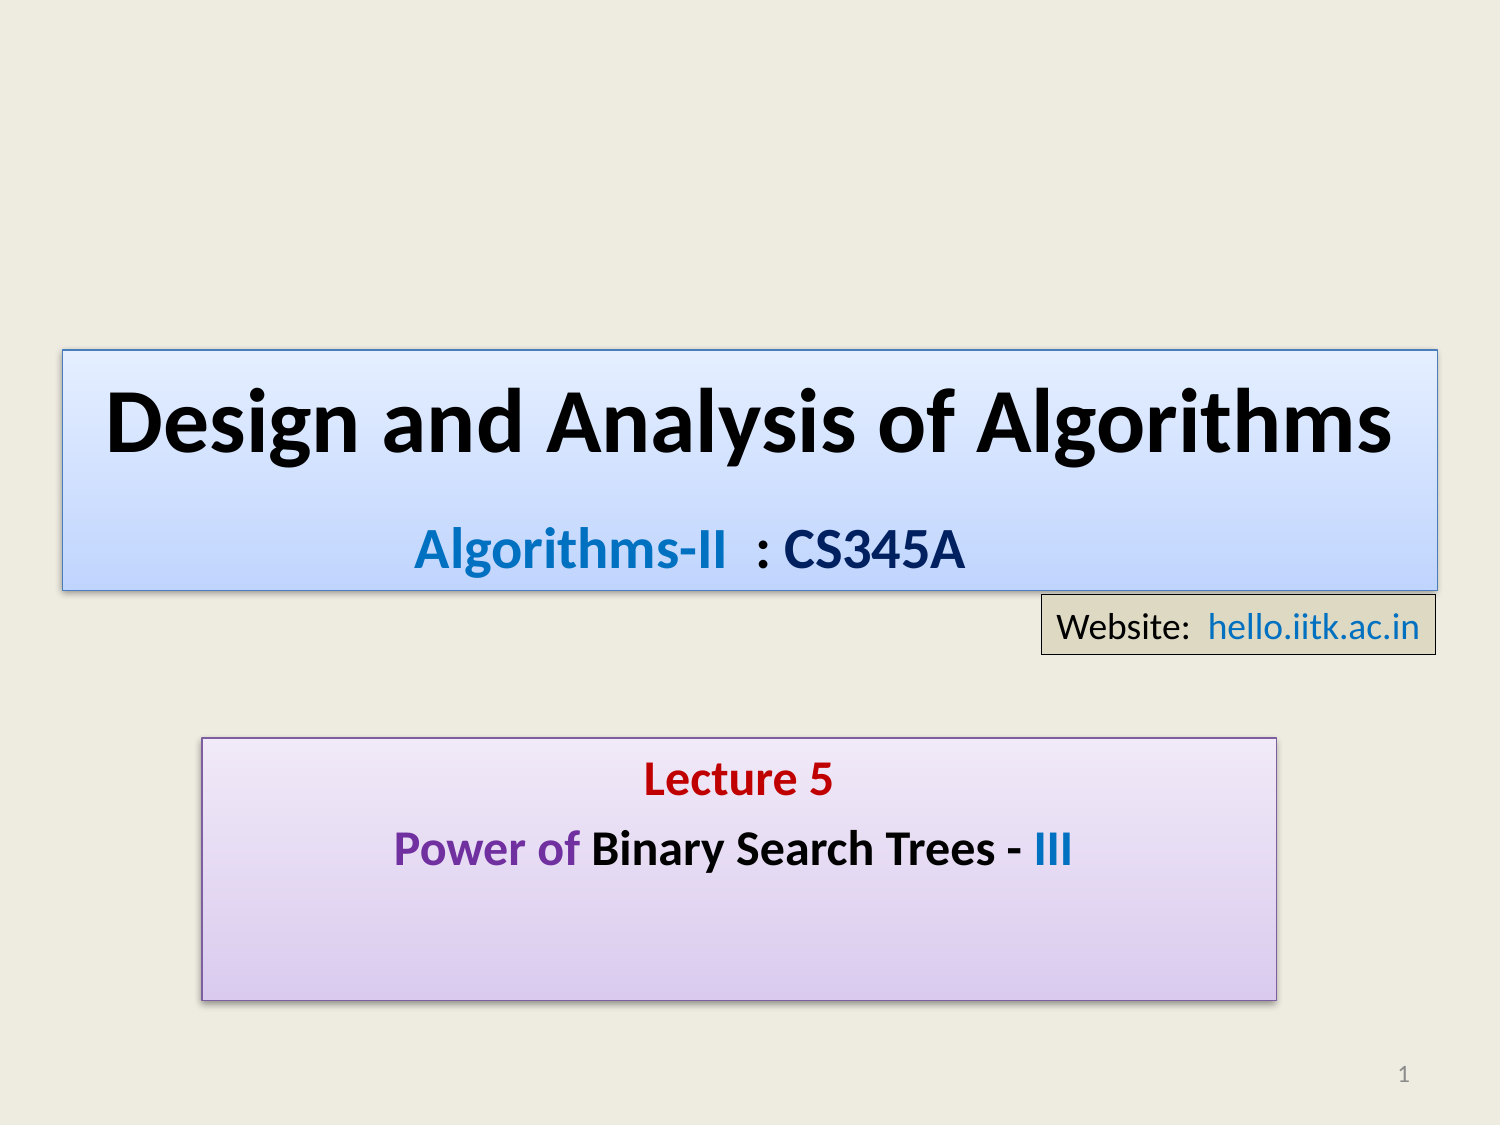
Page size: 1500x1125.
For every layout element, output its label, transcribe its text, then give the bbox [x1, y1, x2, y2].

title Design and Analysis of Algorithms [62, 349, 1438, 591]
subtitle Lecture 5 Power of Binary Search Trees - III [201, 737, 1277, 1001]
text_box Website: hello.iitk.ac.in [1041, 594, 1436, 655]
text_box Algorithms-II : CS345A [399, 502, 1100, 588]
slide_number 1 [1074, 1042, 1425, 1103]
